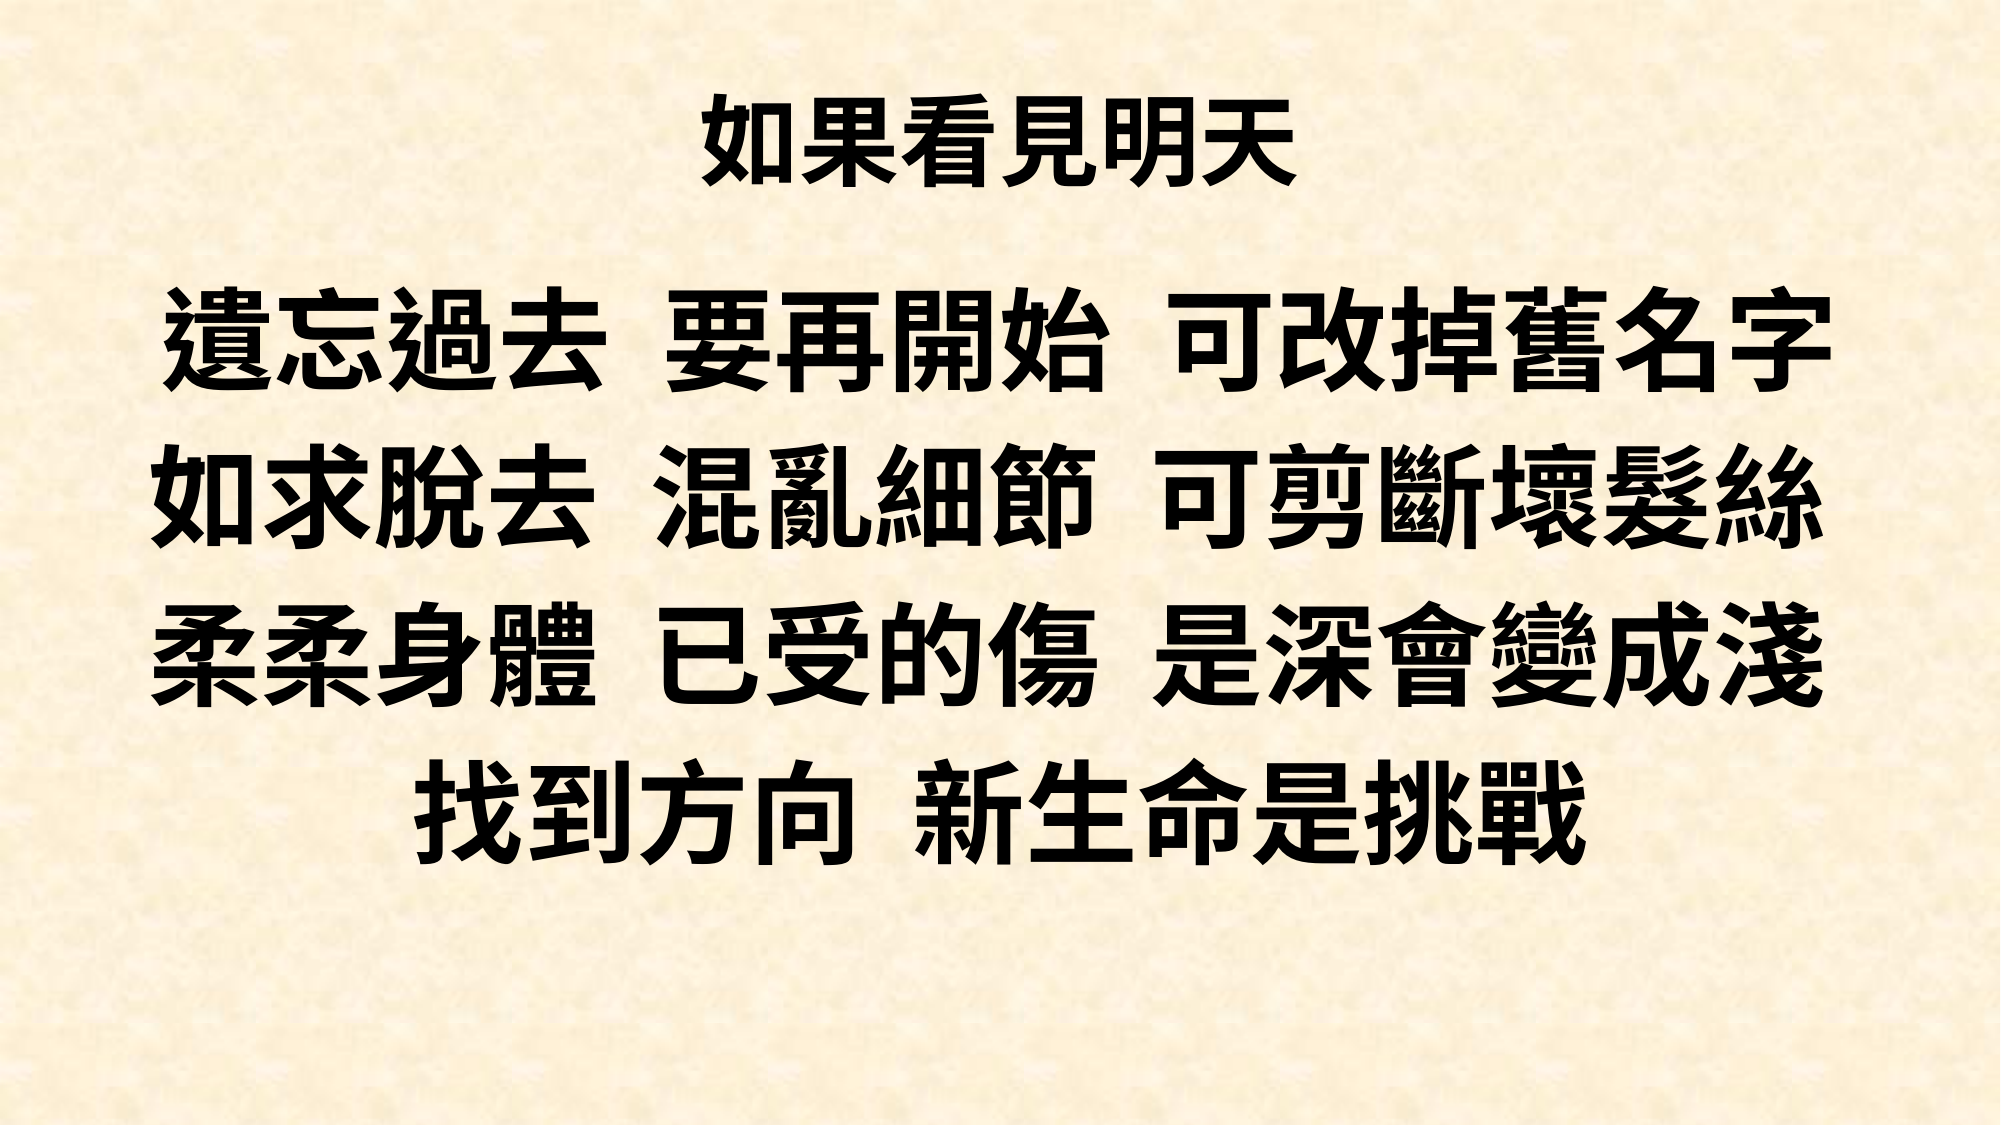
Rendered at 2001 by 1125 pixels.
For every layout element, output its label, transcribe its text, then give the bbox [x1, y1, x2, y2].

title 如果看見明天 [99, 45, 1900, 233]
picture [0, 0, 2001, 1125]
list 遺忘過去 要再開始 可改掉舊名字 如求脫去 混亂細節 可剪斷壞髮絲 柔柔身體 已受的傷 是深會變成淺 找到方向 新生命是挑戰 [0, 262, 2000, 1005]
